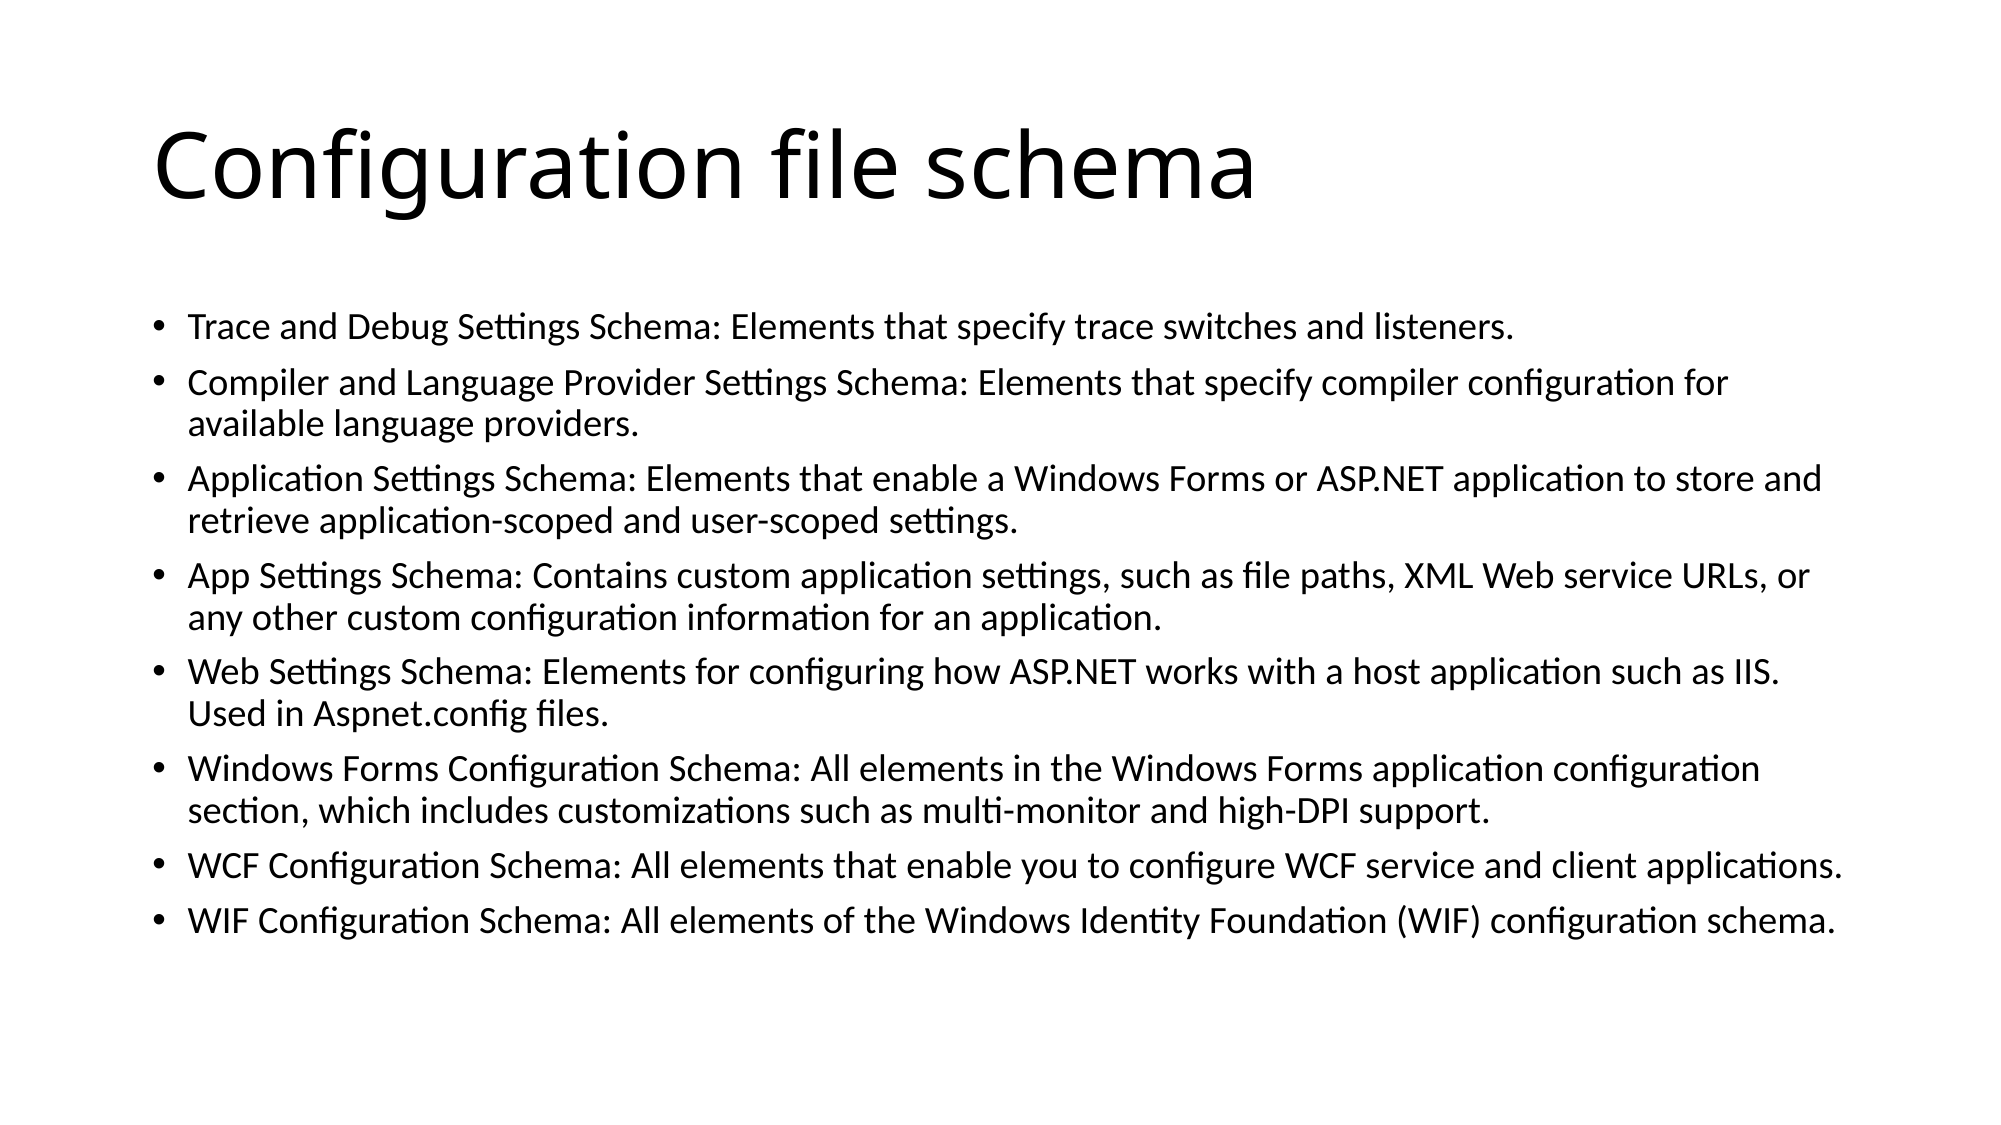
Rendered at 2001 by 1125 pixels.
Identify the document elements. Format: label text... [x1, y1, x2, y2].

title Configuration file schema [137, 59, 1863, 278]
list Trace and Debug Settings Schema: Elements that specify trace switches and listeners. Compiler and Language Provider Settings Schema: Elements that specify compiler configuration for available language providers. Application Settings Schema: Elements that enable a Windows Forms or ASP.NET application to store and retrieve application-scoped and user-scoped settings. App Settings Schema: Contains custom application settings, such as file paths, XML Web service URLs, or any other custom configuration information for an application. Web Settings Schema: Elements for configuring how ASP.NET works with a host application such as IIS. Used in Aspnet.config files. Windows Forms Configuration Schema: All elements in the Windows Forms application configuration section, which includes customizations such as multi-monitor and high-DPI support. WCF Configuration Schema: All elements that enable you to configure WCF service and client applications. WIF Configuration Schema: All elements of the Windows Identity Foundation (WIF) configuration schema. [137, 299, 1863, 1014]
